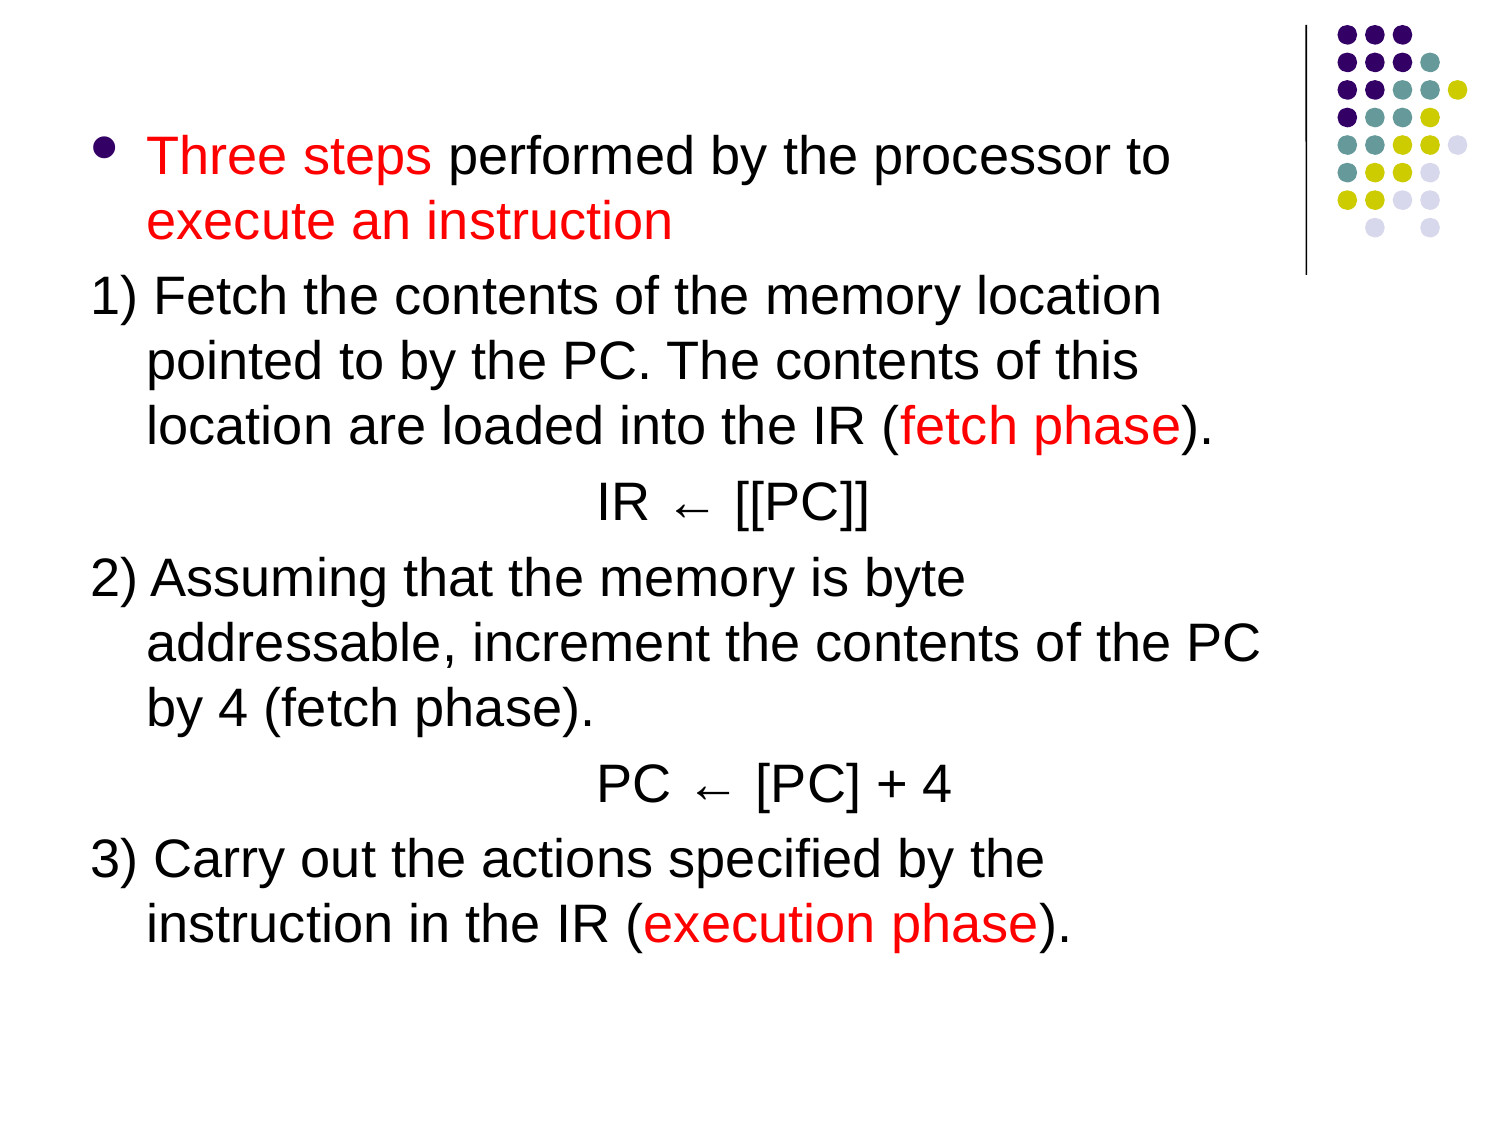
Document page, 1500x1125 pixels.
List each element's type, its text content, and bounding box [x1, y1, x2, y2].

list Three steps performed by the processor to execute an instruction 1) Fetch the contents of the memory location pointed to by the PC. The contents of this location are loaded into the IR (fetch phase). IR ← [[PC]] 2) Assuming that the memory is byte addressable, increment the contents of the PC by 4 (fetch phase). PC ← [PC] + 4 3) Carry out the actions specified by the instruction in the IR (execution phase). [74, 112, 1301, 1088]
